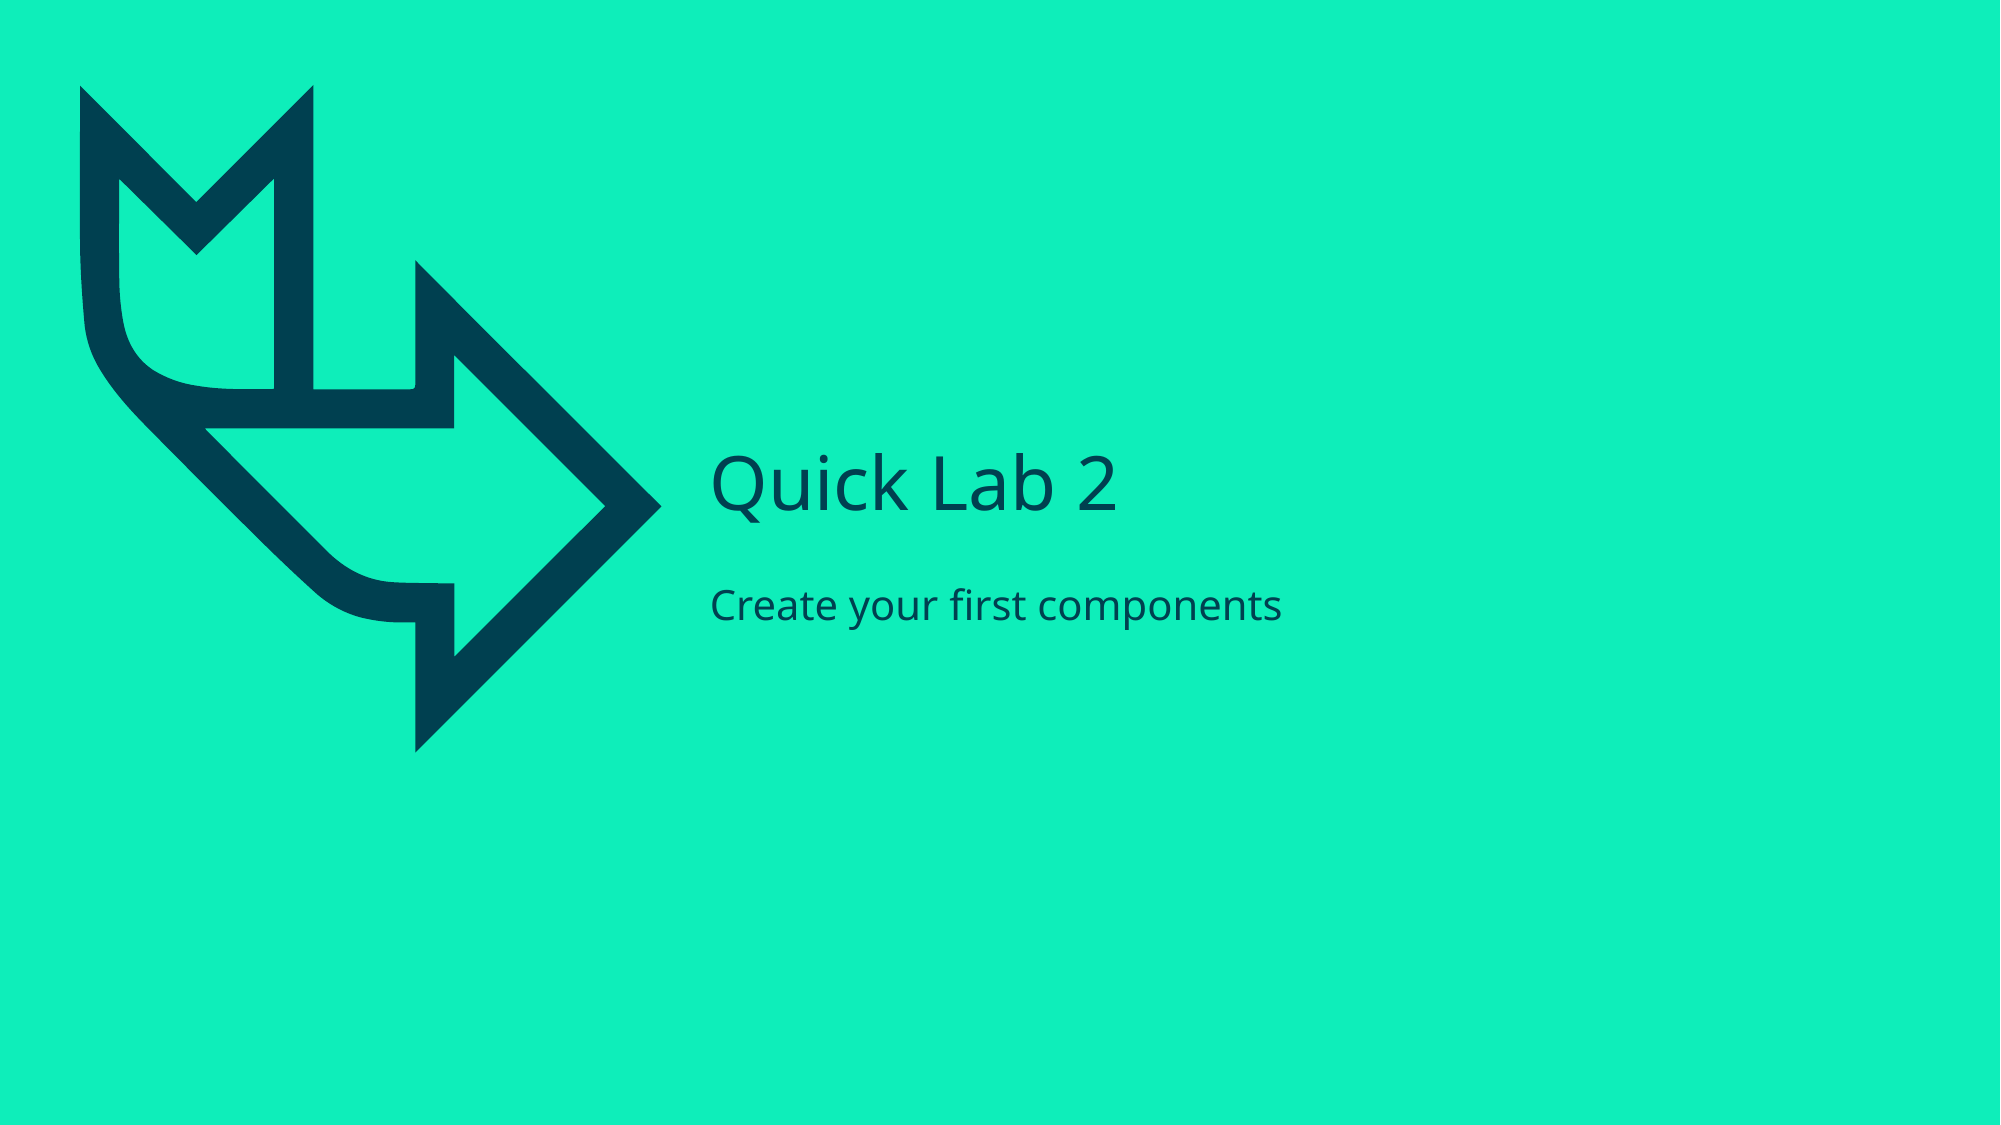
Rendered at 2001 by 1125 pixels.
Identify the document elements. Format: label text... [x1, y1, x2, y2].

title Quick Lab 2 [709, 56, 1937, 526]
list Create your first components [709, 578, 1937, 1037]
